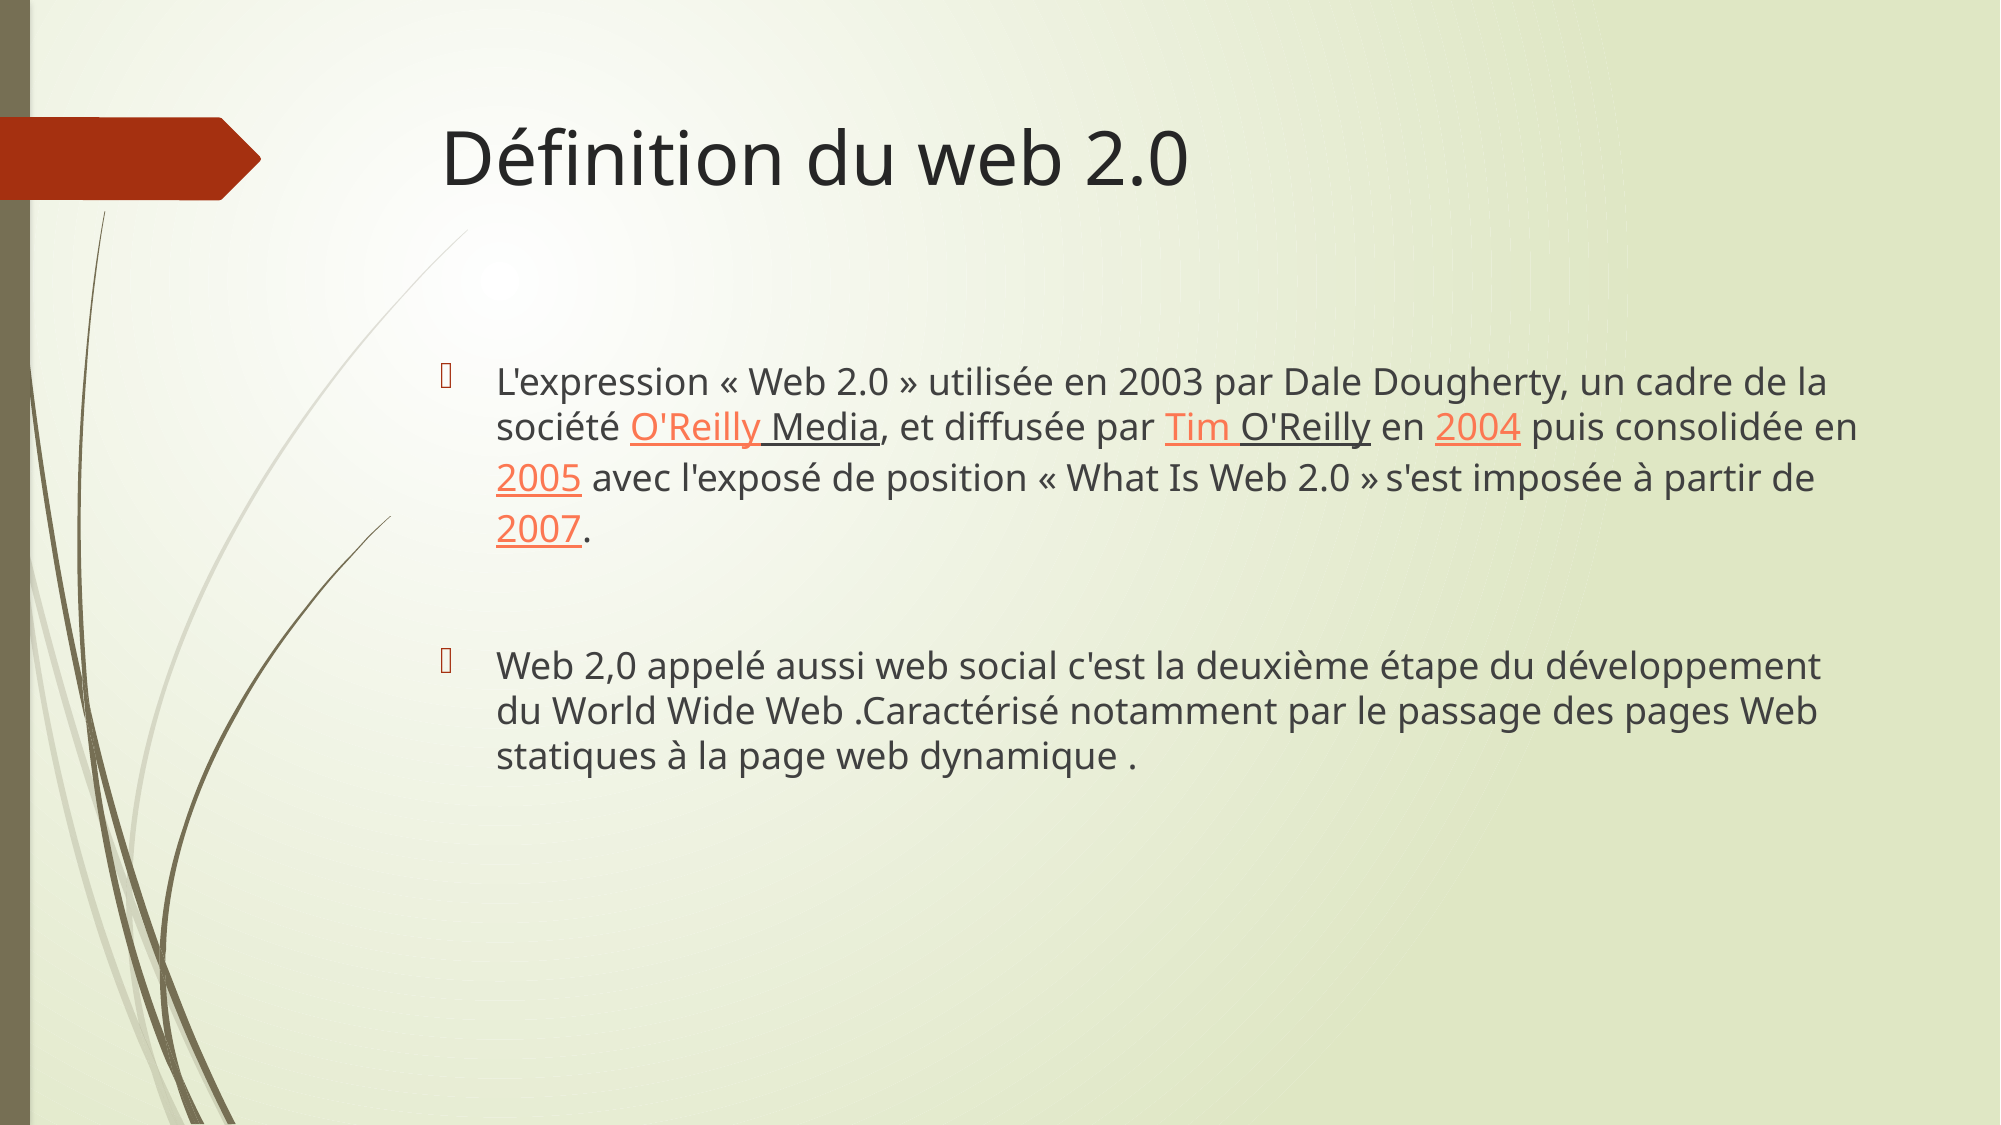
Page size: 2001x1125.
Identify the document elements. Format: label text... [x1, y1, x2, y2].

list L'expression « Web 2.0 » utilisée en 2003 par Dale Dougherty, un cadre de la société O'Reilly Media, et diffusée par Tim O'Reilly en 2004 puis consolidée en 2005 avec l'exposé de position « What Is Web 2.0 » s'est imposée à partir de 2007. Web 2,0 appelé aussi web social c'est la deuxième étape du développement du World Wide Web .Caractérisé notamment par le passage des pages Web statiques à la page web dynamique . [424, 350, 1888, 913]
title Définition du web 2.0 [425, 102, 1888, 313]
